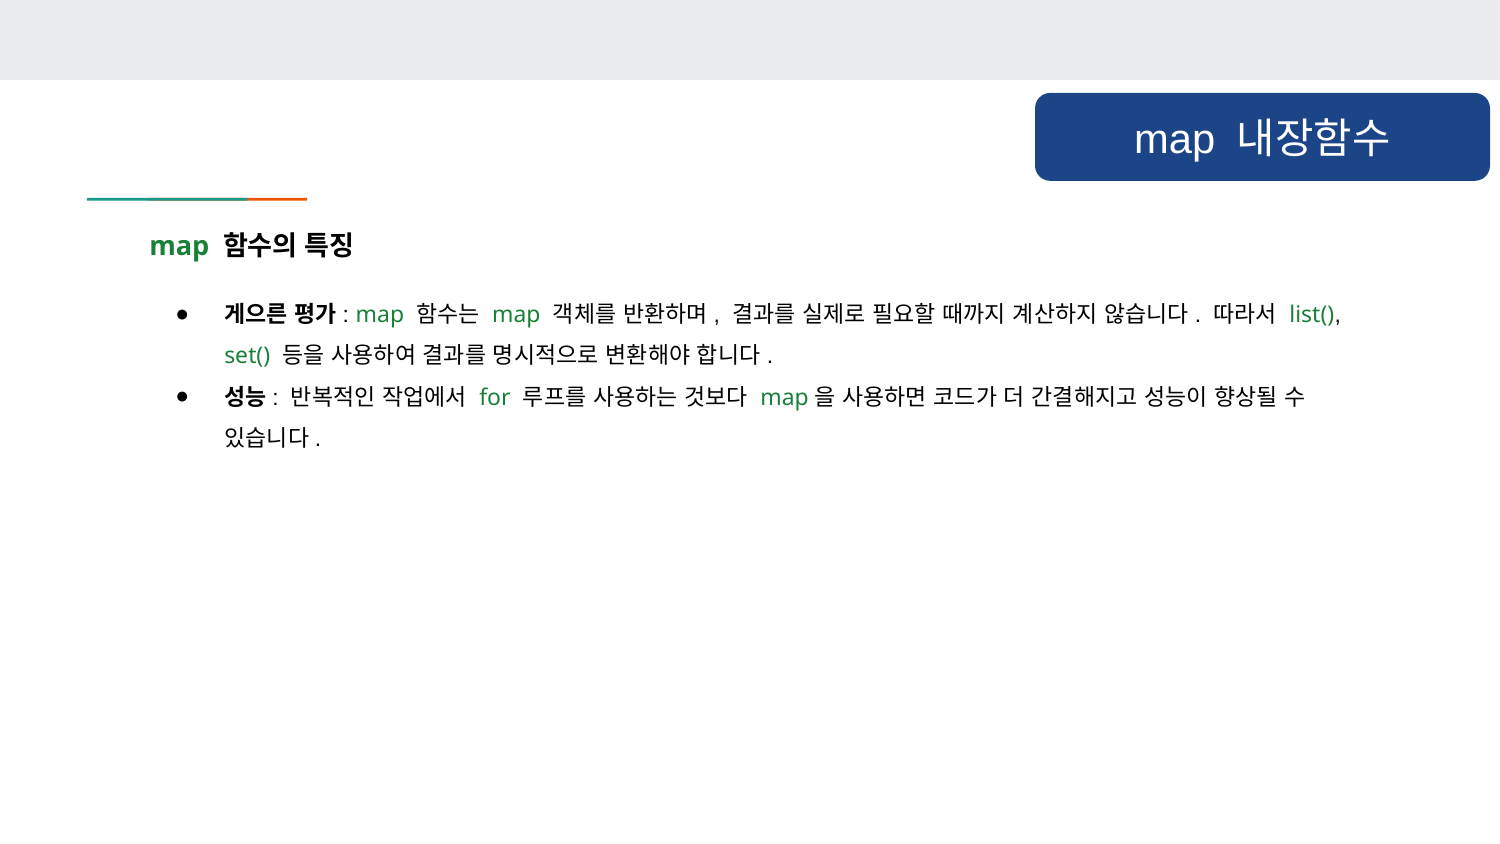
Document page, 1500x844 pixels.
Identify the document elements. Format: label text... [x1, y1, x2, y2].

text_box map 함수의 특징 게으른 평가: map 함수는 map 객체를 반환하며, 결과를 실제로 필요할 때까지 계산하지 않습니다. 따라서 list(), set() 등을 사용하여 결과를 명시적으로 변환해야 합니다. 성능: 반복적인 작업에서 for 루프를 사용하는 것보다 map을 사용하면 코드가 더 간결해지고 성능이 향상될 수 있습니다. [134, 197, 1371, 540]
text_box map 내장함수 [1035, 93, 1490, 181]
